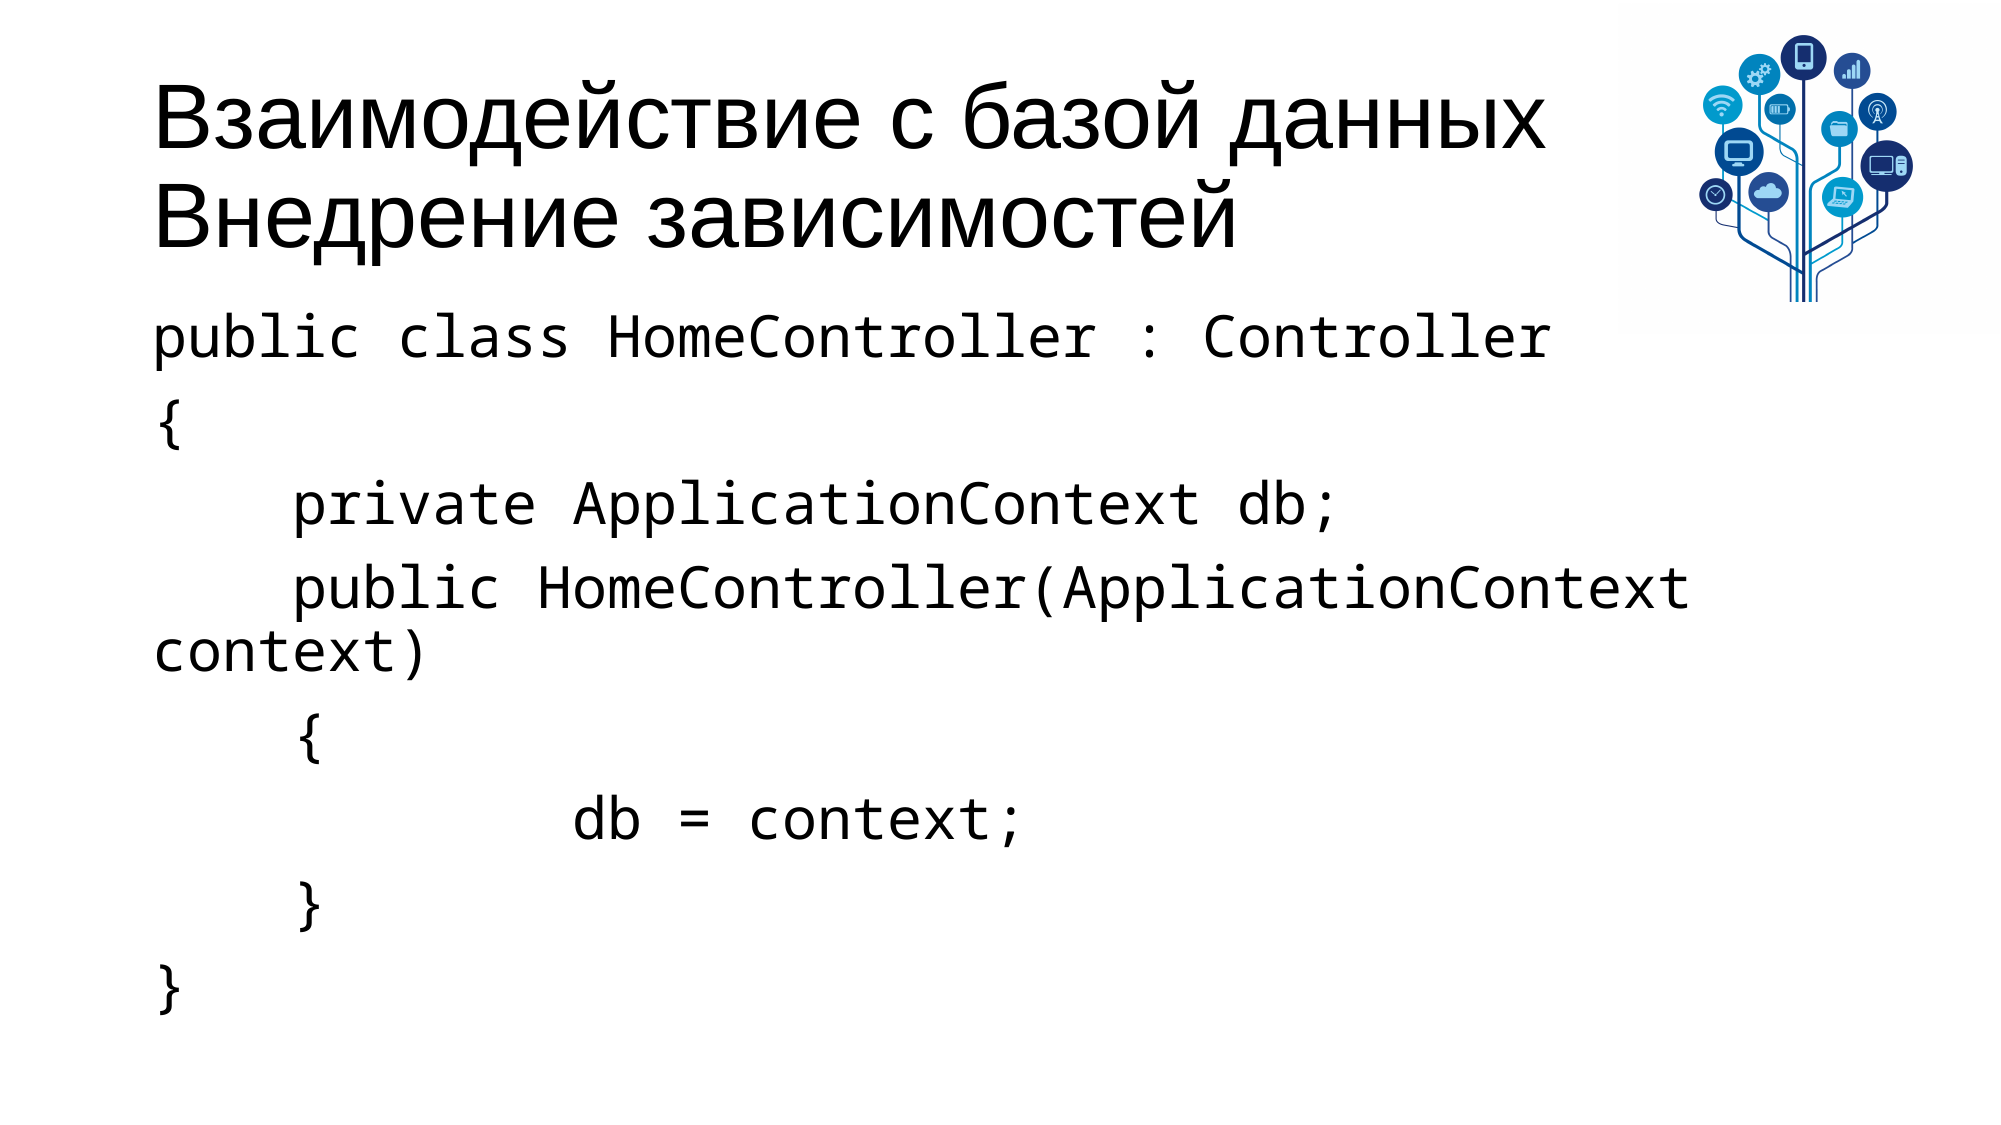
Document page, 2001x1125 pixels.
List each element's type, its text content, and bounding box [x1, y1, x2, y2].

picture [1618, 3, 2000, 334]
list public class HomeController : Controller { private ApplicationContext db; public HomeController(ApplicationContext context) { db = context; } } [137, 299, 1863, 1103]
title Взаимодействие с базой данных Внедрение зависимостей [137, 59, 1692, 278]
